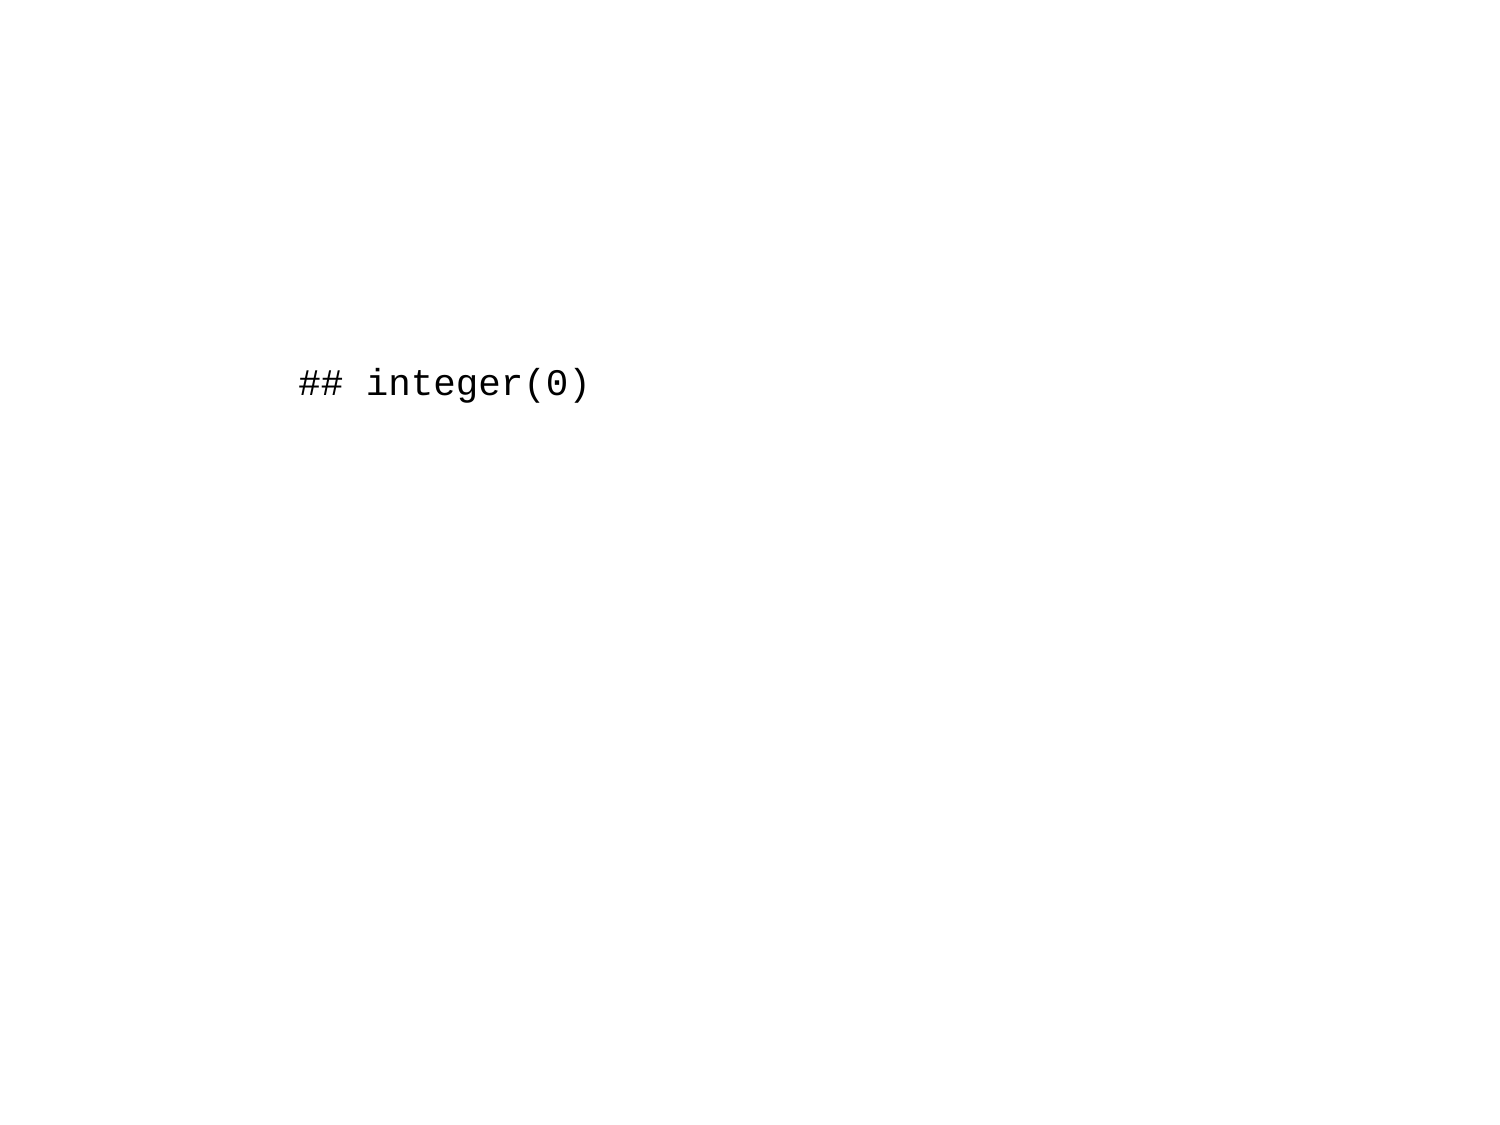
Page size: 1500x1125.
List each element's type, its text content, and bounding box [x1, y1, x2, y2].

list ## integer(0) [75, 262, 1425, 1005]
